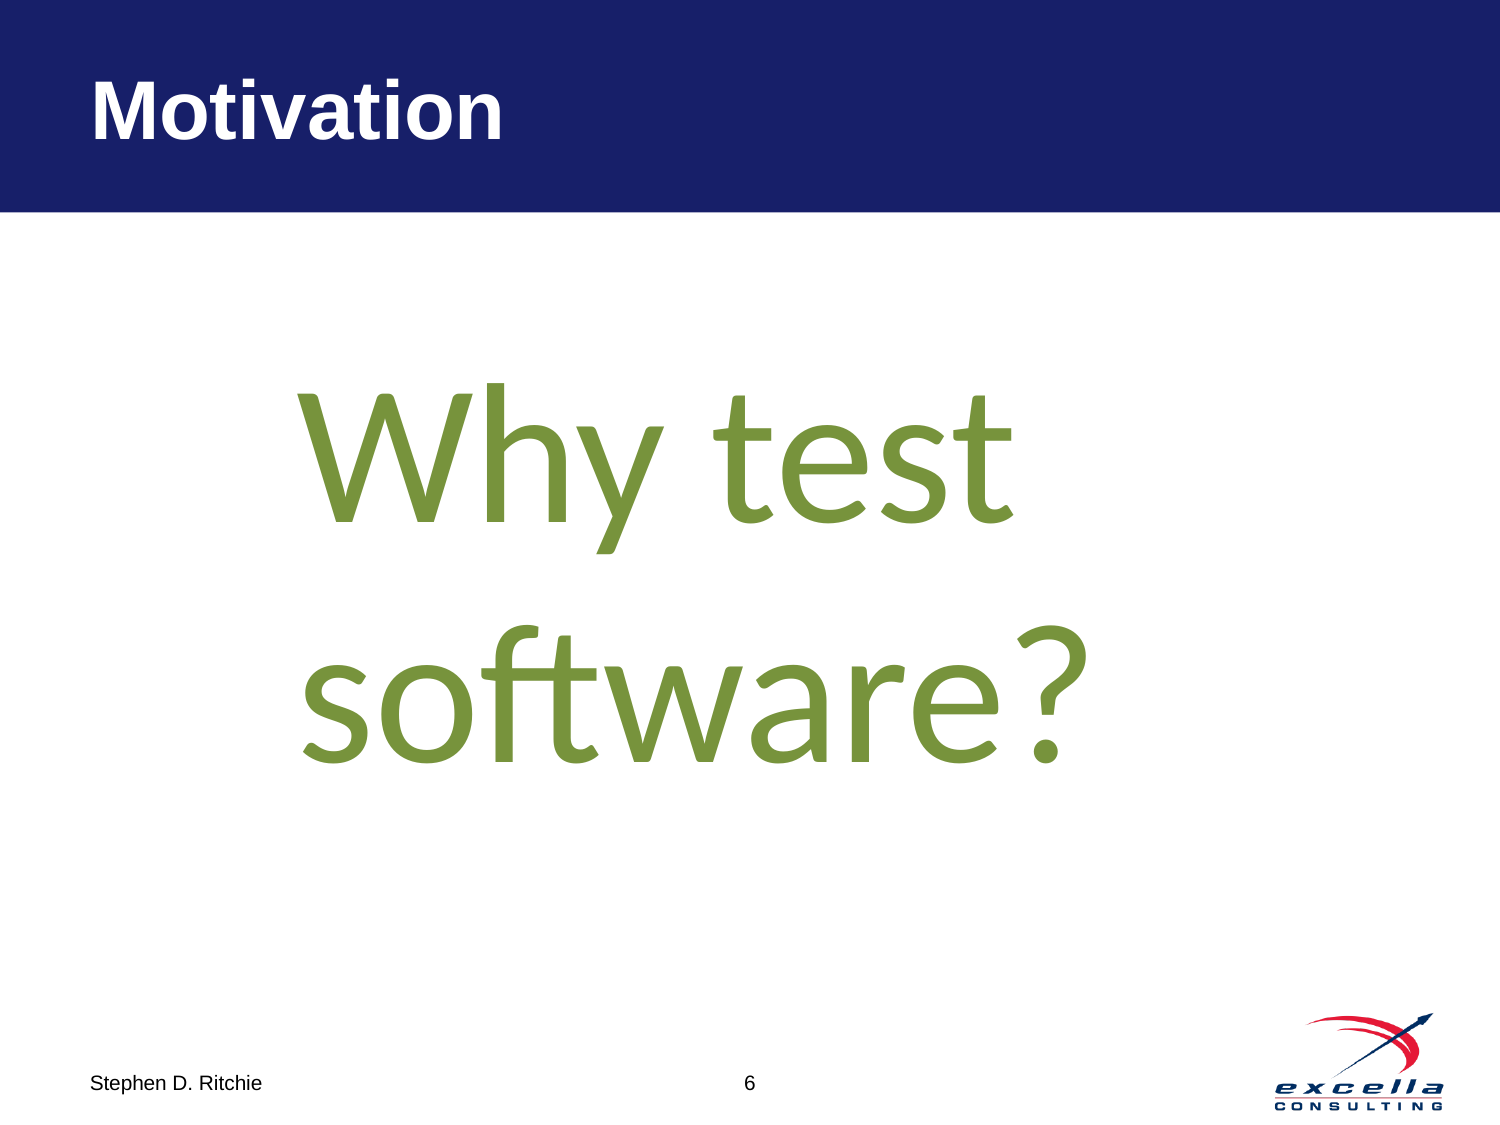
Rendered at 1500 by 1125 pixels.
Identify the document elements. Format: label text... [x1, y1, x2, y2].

picture [1270, 1009, 1450, 1115]
footer 6 [512, 1062, 988, 1103]
title Motivation [75, 12, 1425, 200]
text_box Why test software? [281, 315, 1219, 810]
